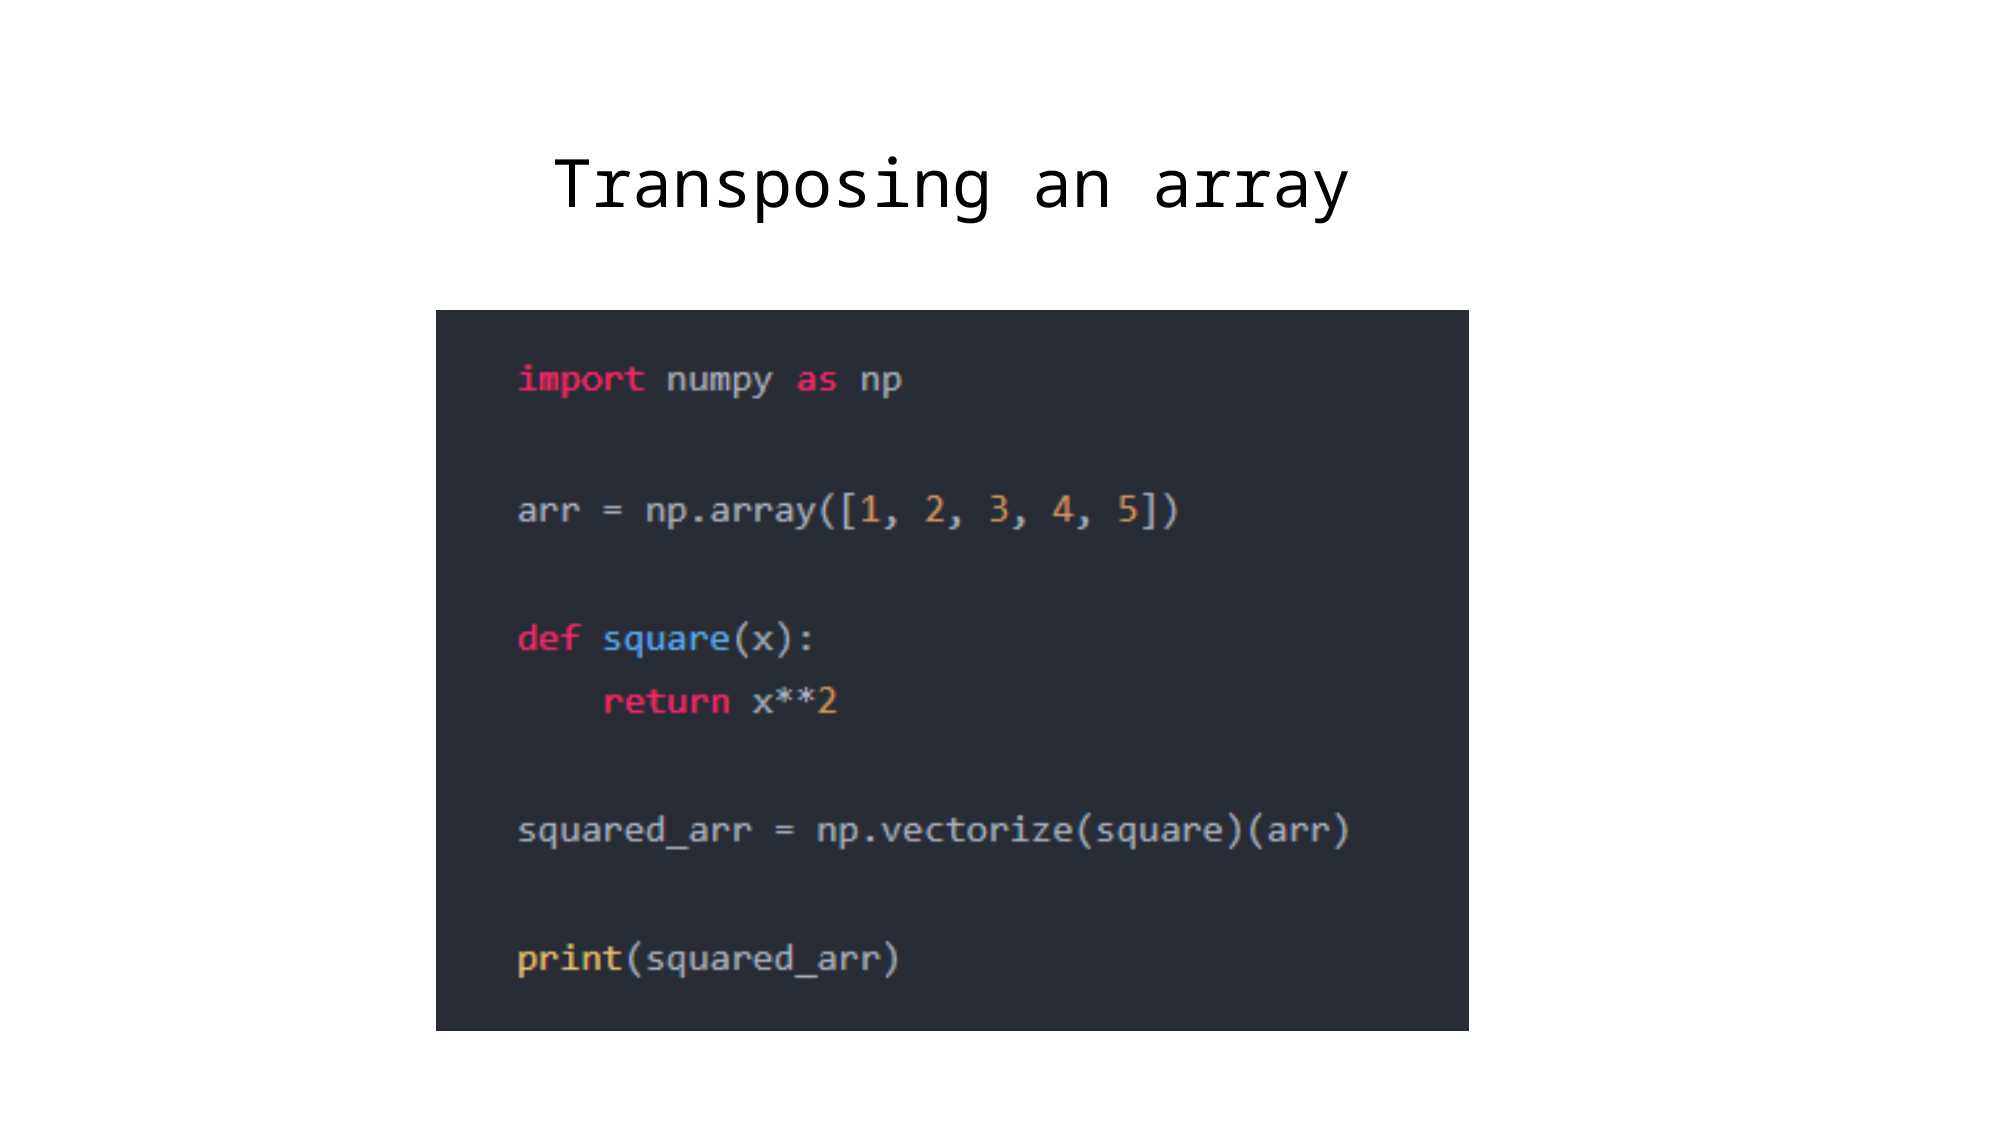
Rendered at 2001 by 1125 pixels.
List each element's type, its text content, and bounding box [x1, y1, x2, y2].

picture [436, 310, 1469, 1031]
text_box Transposing an array [537, 132, 1368, 228]
